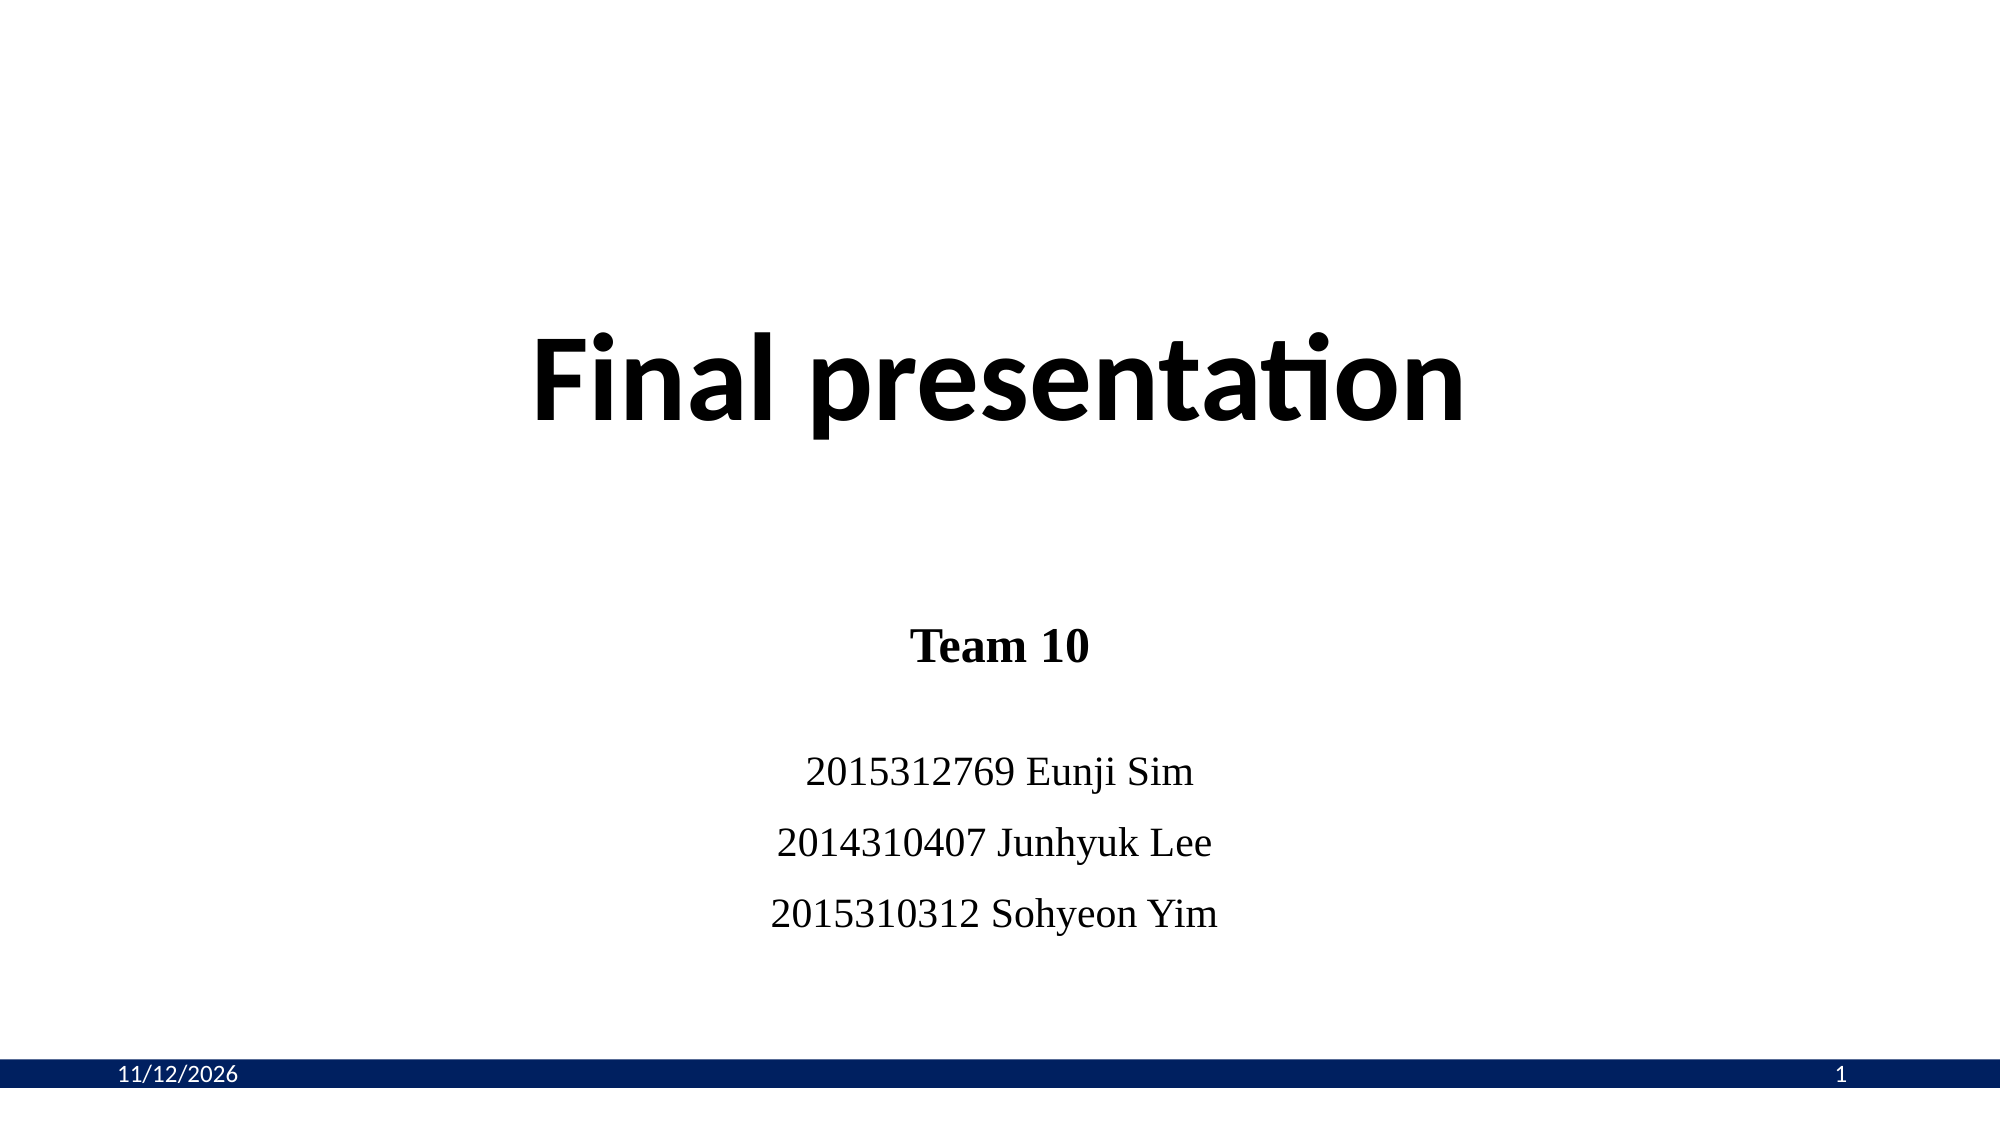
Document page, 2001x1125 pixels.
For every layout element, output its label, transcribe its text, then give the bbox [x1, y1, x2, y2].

title Final presentation [249, 184, 1750, 548]
subtitle Team 10 2015312769 Eunji Sim 2014310407 Junhyuk Lee 2015310312 Sohyeon Yim [249, 548, 1750, 1001]
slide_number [102, 1042, 553, 1103]
